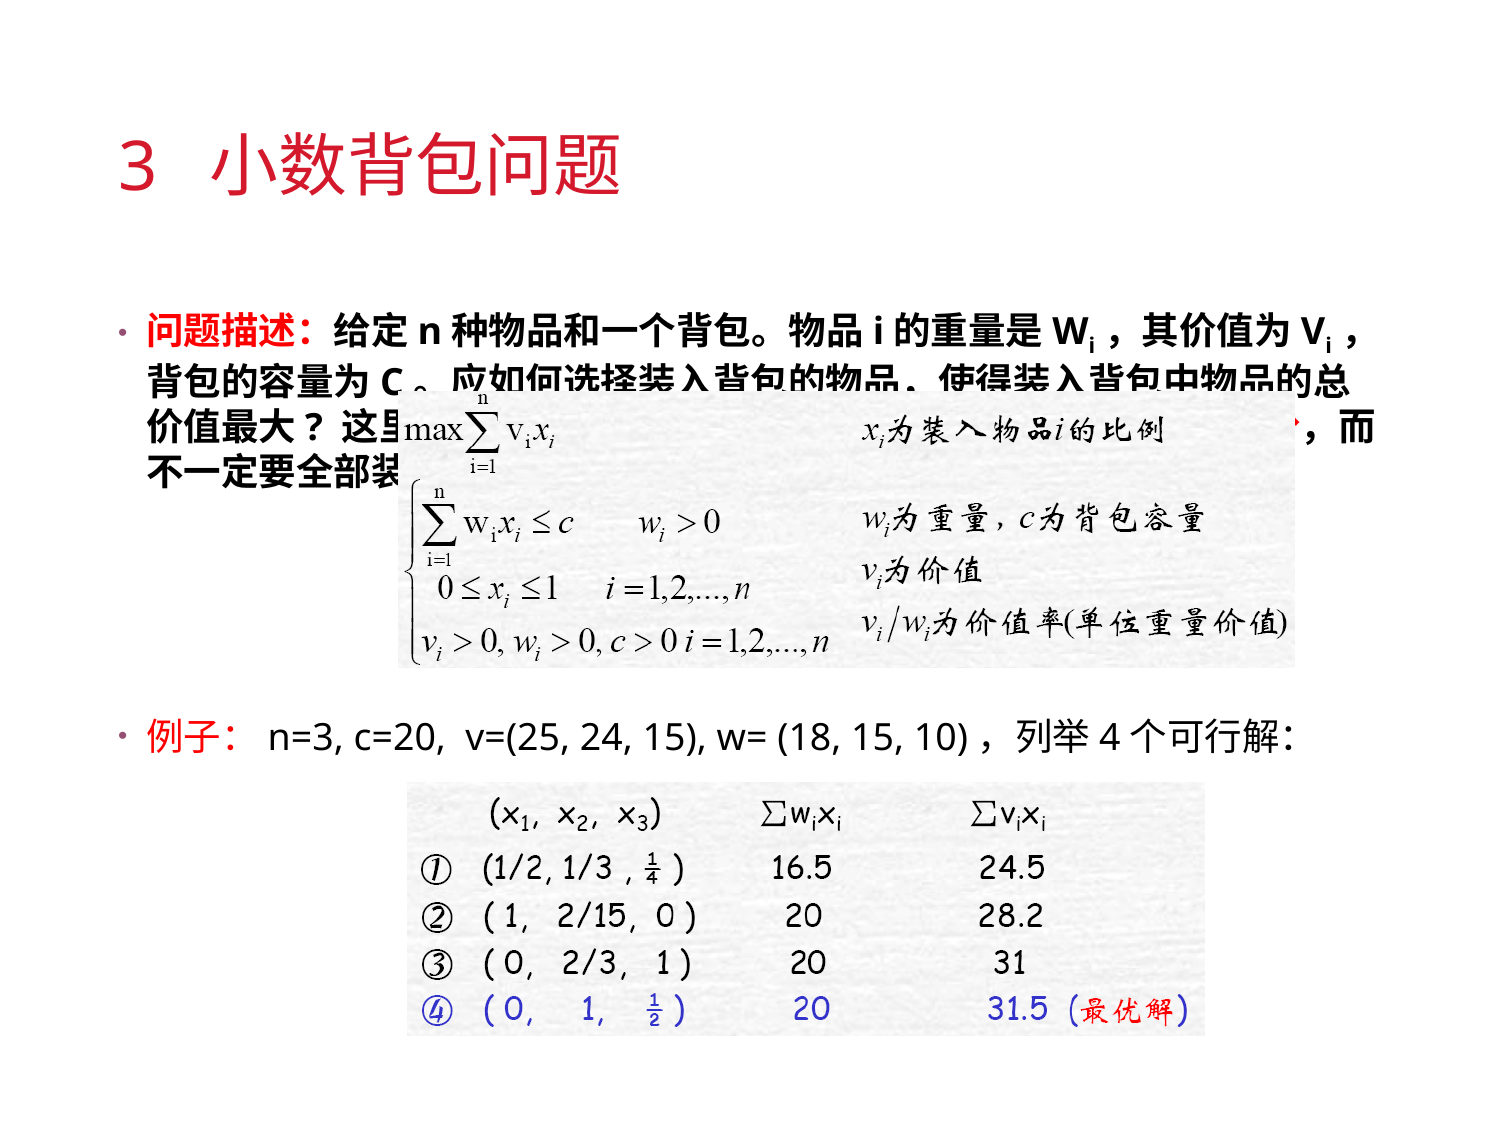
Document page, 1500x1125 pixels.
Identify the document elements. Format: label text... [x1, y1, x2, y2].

title 3 小数背包问题 [103, 59, 1397, 278]
picture [398, 391, 1295, 668]
picture [407, 782, 1205, 1036]
list 问题描述：给定n种物品和一个背包。物品i的重量是Wi，其价值为Vi，背包的容量为C。应如何选择装入背包的物品，使得装入背包中物品的总价值最大? 这里，在选择物品i装入背包时，可以选择物品i的一部分，而不一定要全部装入背包。 例子：n=3, c=20, v=(25, 24, 15), w= (18, 15, 10)，列举4个可行解： [103, 299, 1397, 1014]
